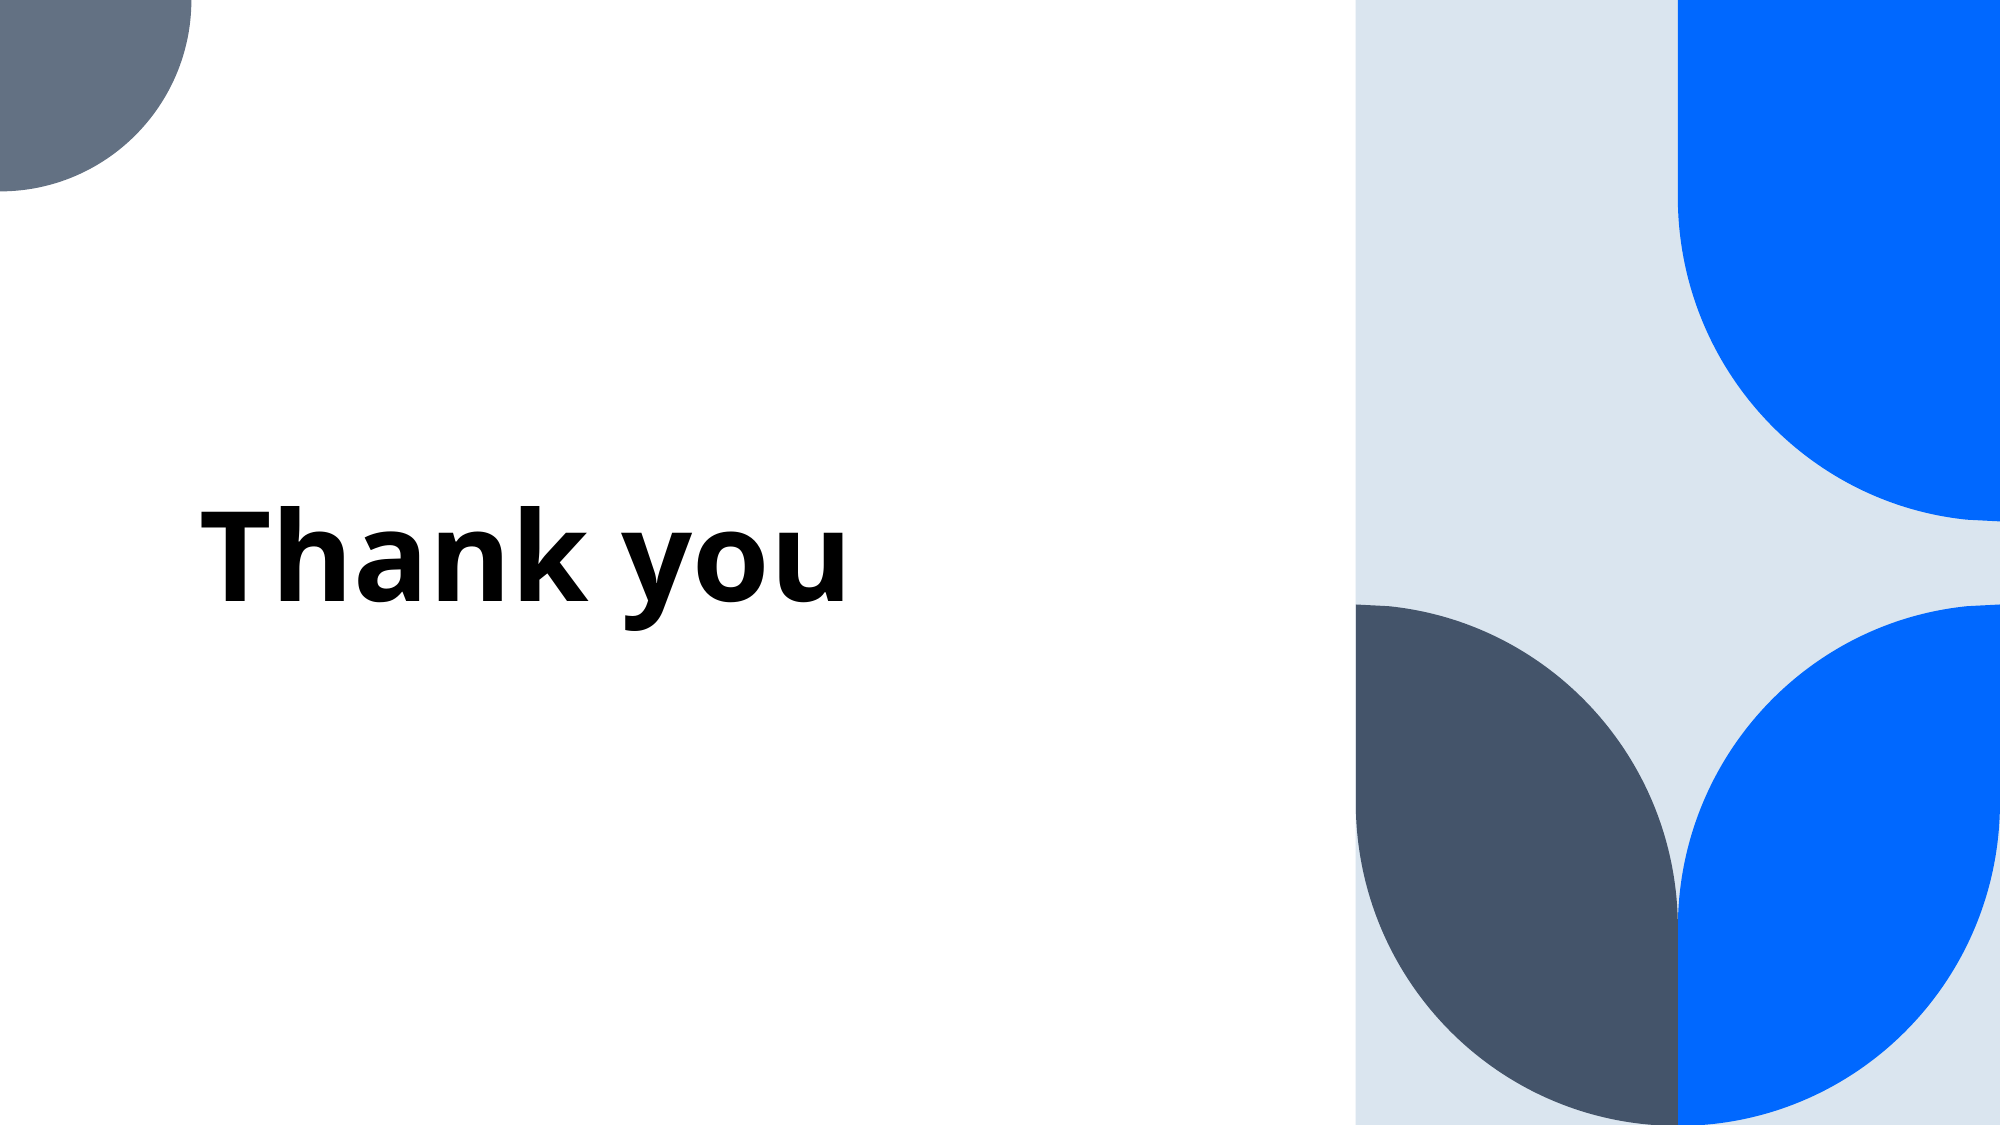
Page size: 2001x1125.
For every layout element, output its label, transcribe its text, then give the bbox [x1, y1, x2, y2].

text_box Thank you [184, 516, 1205, 637]
